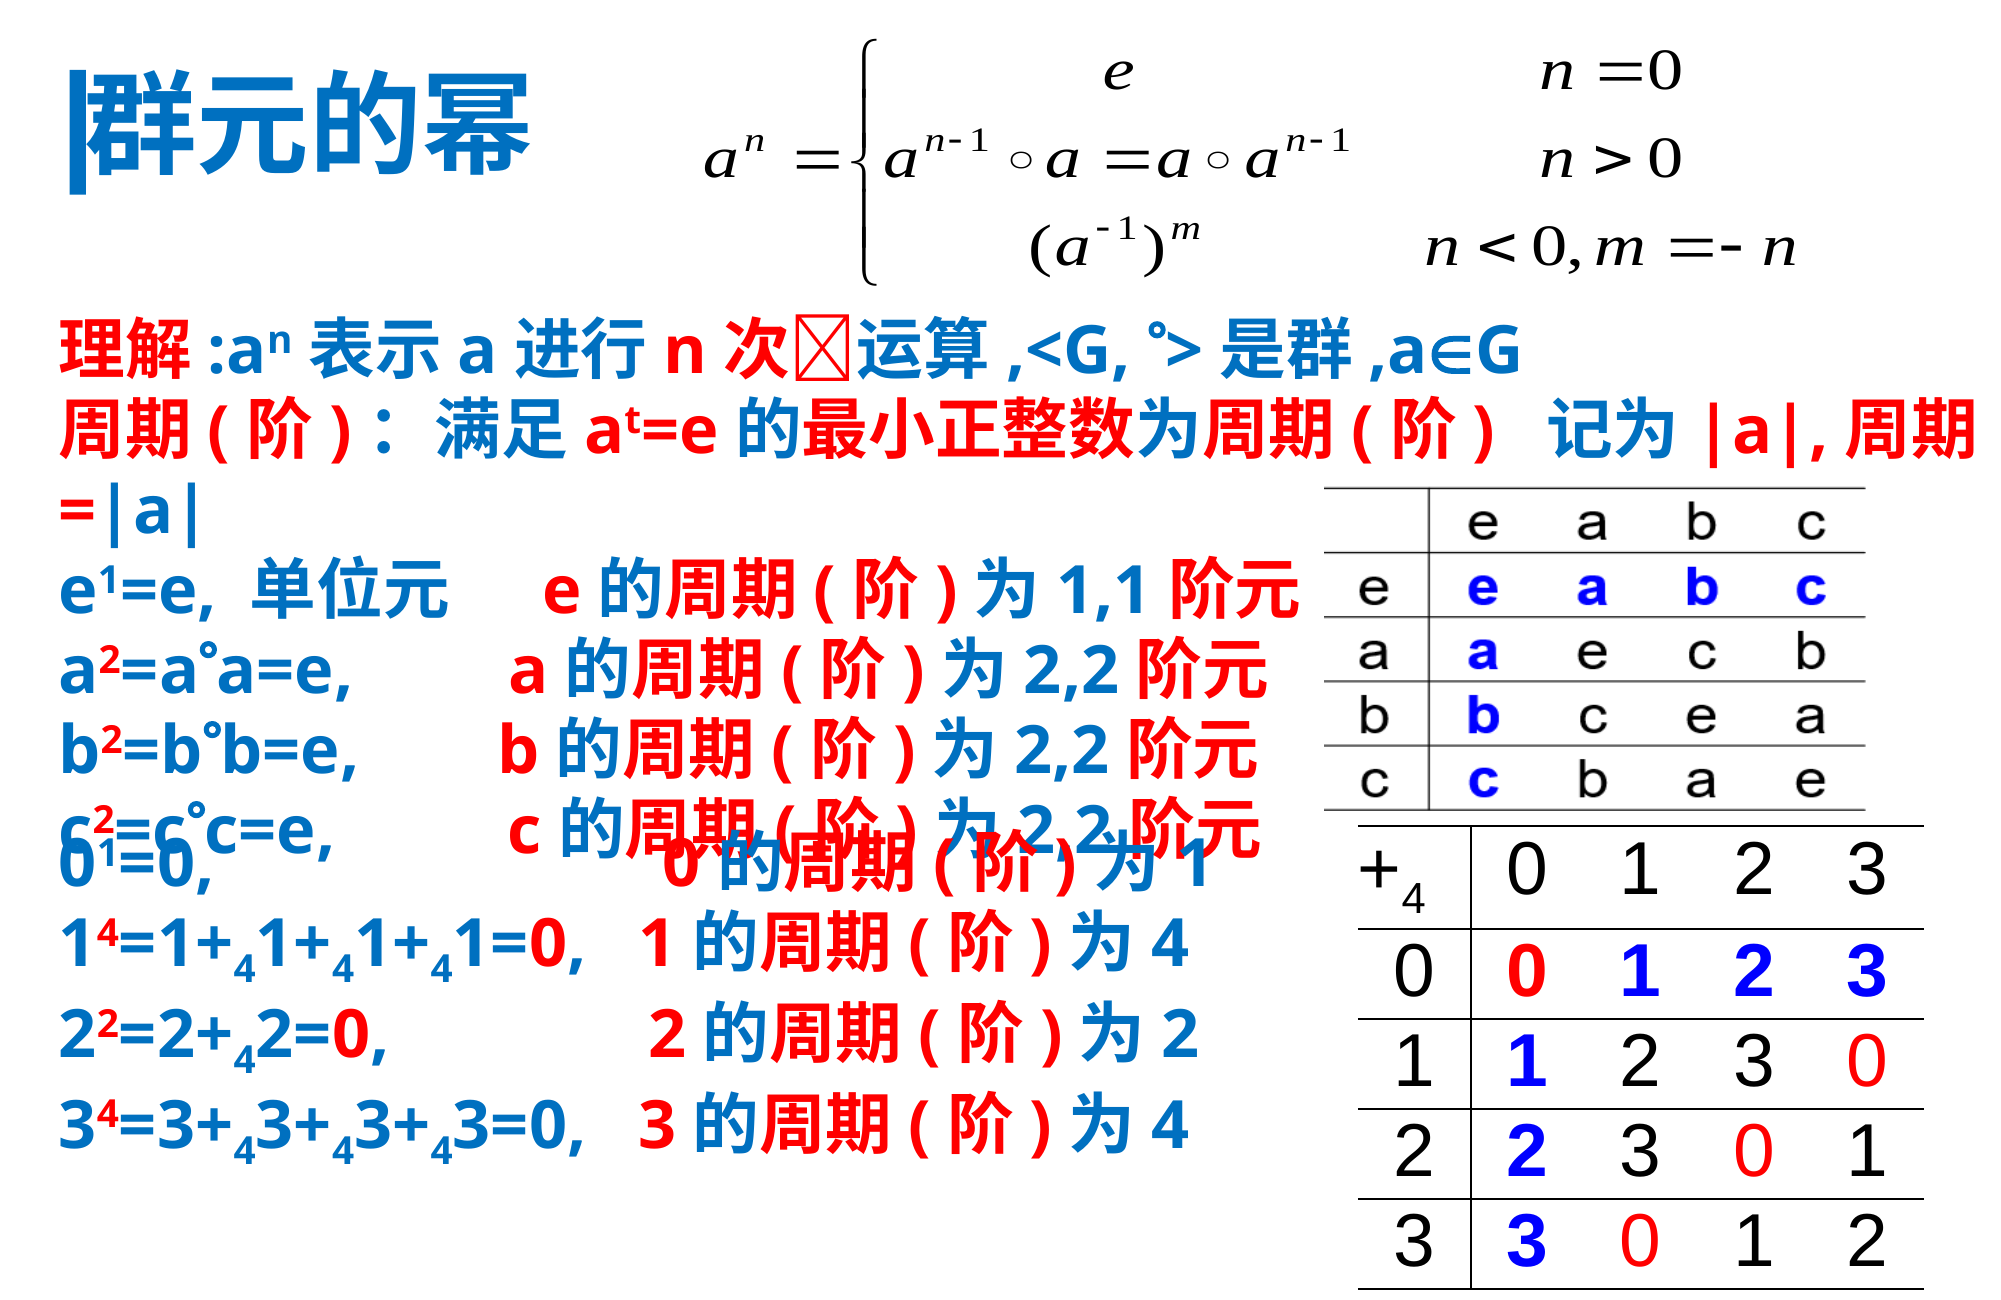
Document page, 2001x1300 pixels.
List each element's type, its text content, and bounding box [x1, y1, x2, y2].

table_cell 3 [1697, 1020, 1811, 1108]
table_header 0 [1472, 827, 1584, 928]
table_header +4 [1358, 827, 1470, 928]
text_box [691, 26, 1810, 300]
text_box 01=0, 0的周期(阶)为1 14=1+41+41+41=0, 1的周期(阶)为4 22=2+42=0, 2的周期(阶)为2 34=3+43+43+43=0, 3的周期(阶)为4 [43, 812, 1344, 1180]
picture [1324, 472, 1881, 827]
table_header 1 [1584, 827, 1697, 928]
table_cell 2 [1472, 1110, 1584, 1198]
table_cell 0 [1358, 930, 1470, 1018]
table_cell 3 [1358, 1200, 1470, 1288]
table_cell 0 [1472, 930, 1584, 1018]
table_cell 2 [1697, 930, 1811, 1018]
text_box 理解:an表示a进行n次运算,<G, >是群,aG 周期(阶)：满足at=e的最小正整数为周期(阶) 记为|a|,周期=|a| e1=e, 单位元 e的周期(阶)为1,1阶元 a2=aa=e, a的周期(阶)为2,2阶元 b2=bb=e, b的周期(阶)为2,2阶元 c2=cc=e, c的周期(阶)为2,2阶元 [43, 299, 2000, 875]
table_cell 1 [1811, 1110, 1924, 1198]
table_cell 0 [1697, 1110, 1811, 1198]
table_cell 1 [1584, 930, 1697, 1018]
table_header 3 [1811, 827, 1924, 928]
table_cell 2 [1584, 1020, 1697, 1108]
table_cell 3 [1811, 930, 1924, 1018]
table_cell 3 [1472, 1200, 1584, 1288]
table_cell 2 [1358, 1110, 1470, 1198]
table_cell 1 [1358, 1020, 1470, 1108]
table_cell 0 [1584, 1200, 1697, 1288]
table_cell 3 [1584, 1110, 1697, 1198]
table_cell 1 [1472, 1020, 1584, 1108]
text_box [69, 45, 691, 197]
table_cell 2 [1811, 1200, 1924, 1288]
table_header 2 [1697, 827, 1811, 928]
table_cell 0 [1811, 1020, 1924, 1108]
table_cell 1 [1697, 1200, 1811, 1288]
